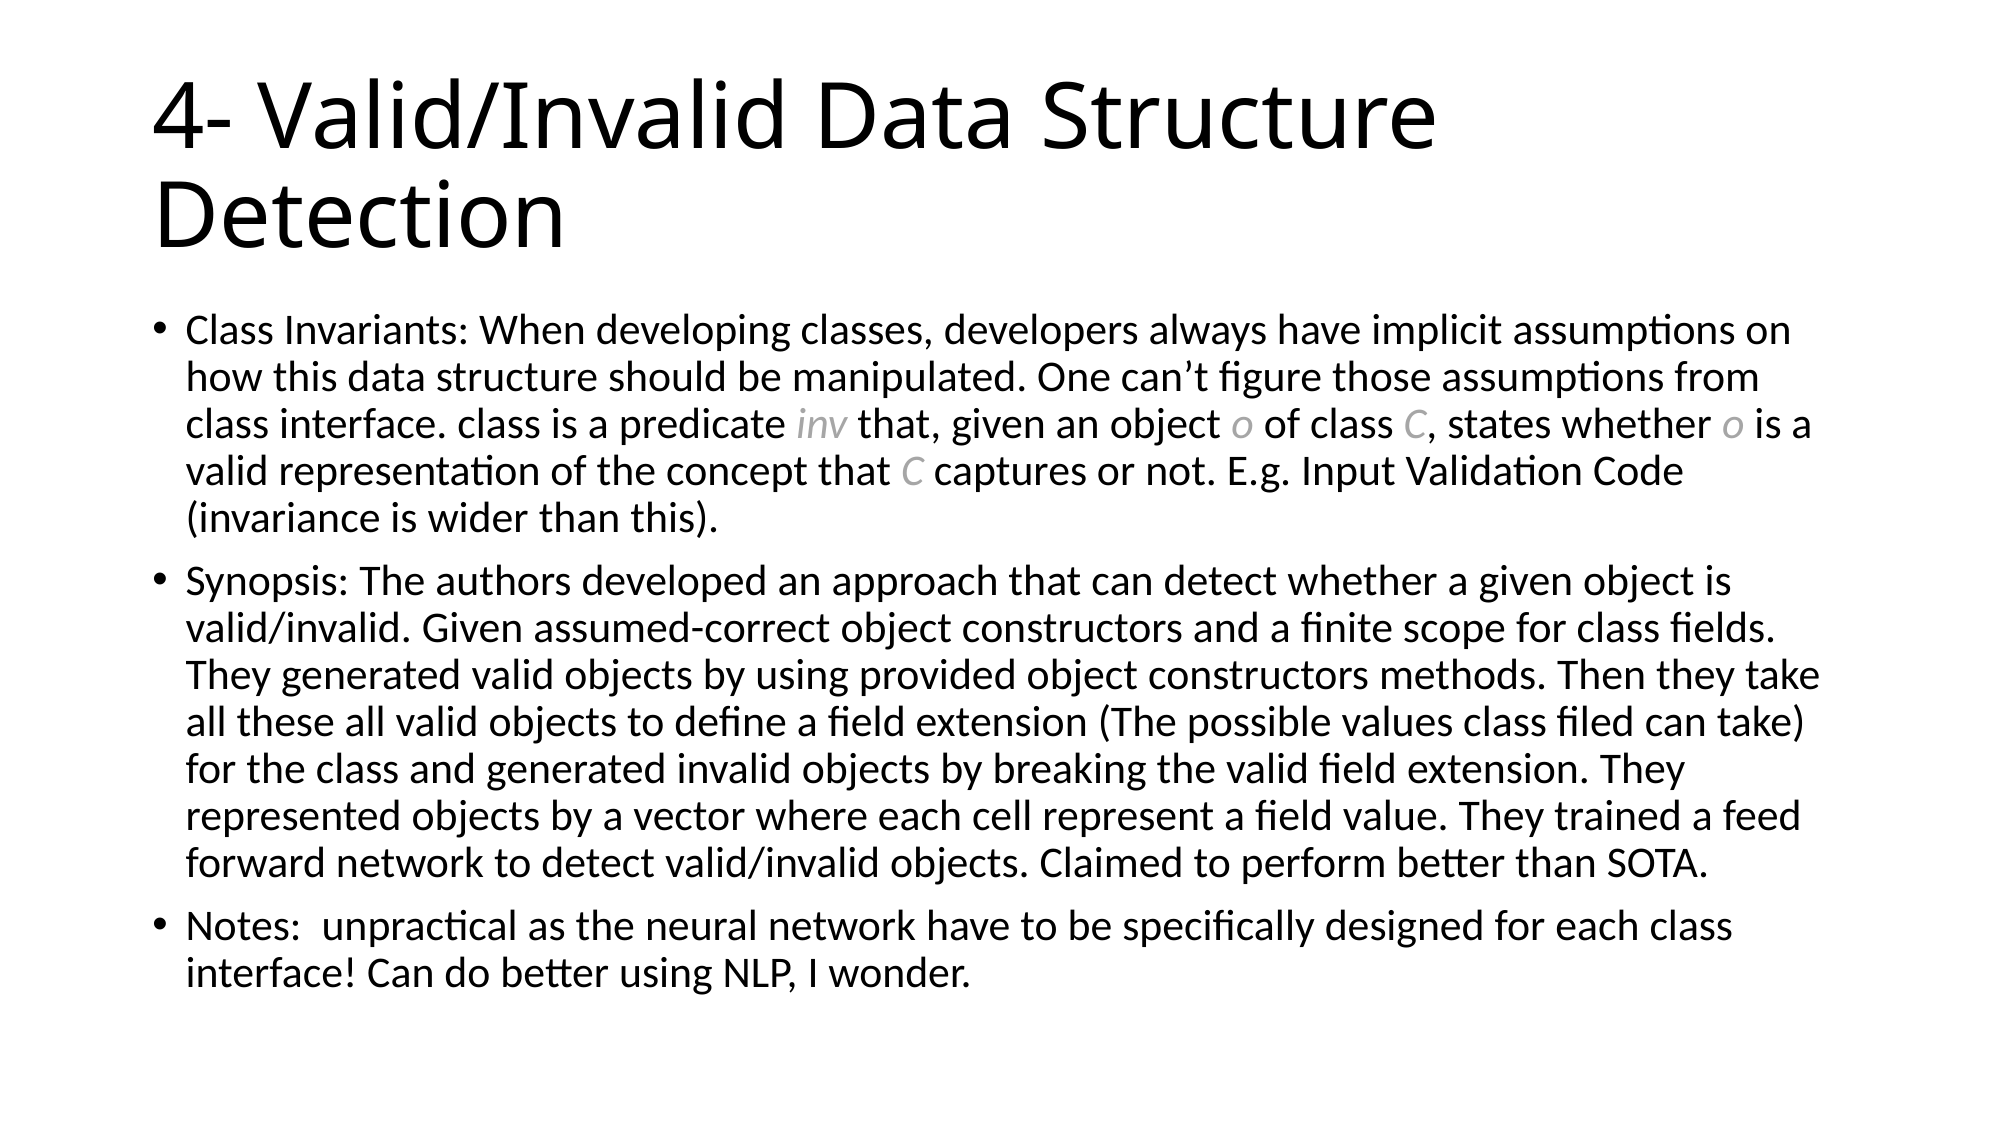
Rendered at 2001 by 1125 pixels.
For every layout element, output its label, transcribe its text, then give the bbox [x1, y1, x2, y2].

list Class Invariants: When developing classes, developers always have implicit assumptions on how this data structure should be manipulated. One can’t figure those assumptions from class interface. class is a predicate inv that, given an object o of class C, states whether o is a valid representation of the concept that C captures or not. E.g. Input Validation Code (invariance is wider than this). Synopsis: The authors developed an approach that can detect whether a given object is valid/invalid. Given assumed-correct object constructors and a finite scope for class fields. They generated valid objects by using provided object constructors methods. Then they take all these all valid objects to define a field extension (The possible values class filed can take) for the class and generated invalid objects by breaking the valid field extension. They represented objects by a vector where each cell represent a field value. They trained a feed forward network to detect valid/invalid objects. Claimed to perform better than SOTA. Notes: unpractical as the neural network have to be specifically designed for each class interface! Can do better using NLP, I wonder. [137, 299, 1863, 1014]
title 4- Valid/Invalid Data Structure Detection [137, 59, 1863, 278]
